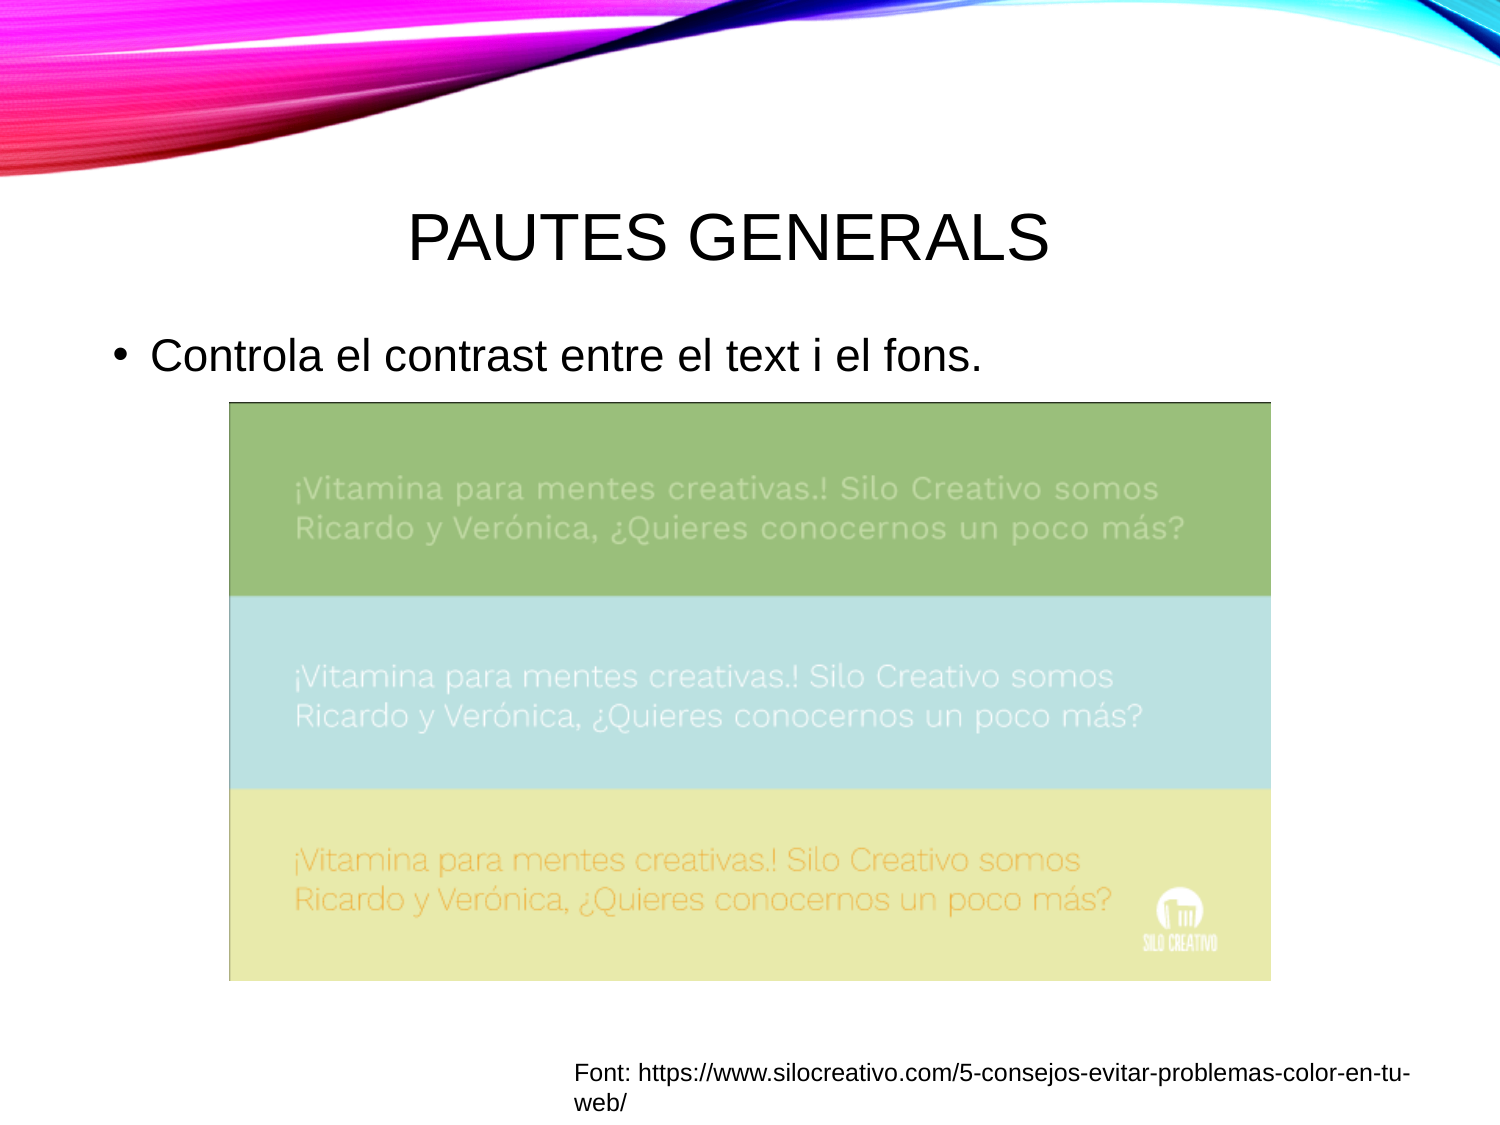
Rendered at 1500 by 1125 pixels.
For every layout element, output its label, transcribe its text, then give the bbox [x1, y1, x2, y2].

picture [0, 0, 1500, 178]
picture [229, 402, 1271, 982]
list Controla el contrast entre el text i el fons. [97, 324, 1403, 992]
title Pautes generals [206, 133, 1253, 324]
text_box Font: https://www.silocreativo.com/5-consejos-evitar-problemas-color-en-tu-web/ [559, 1049, 1480, 1124]
